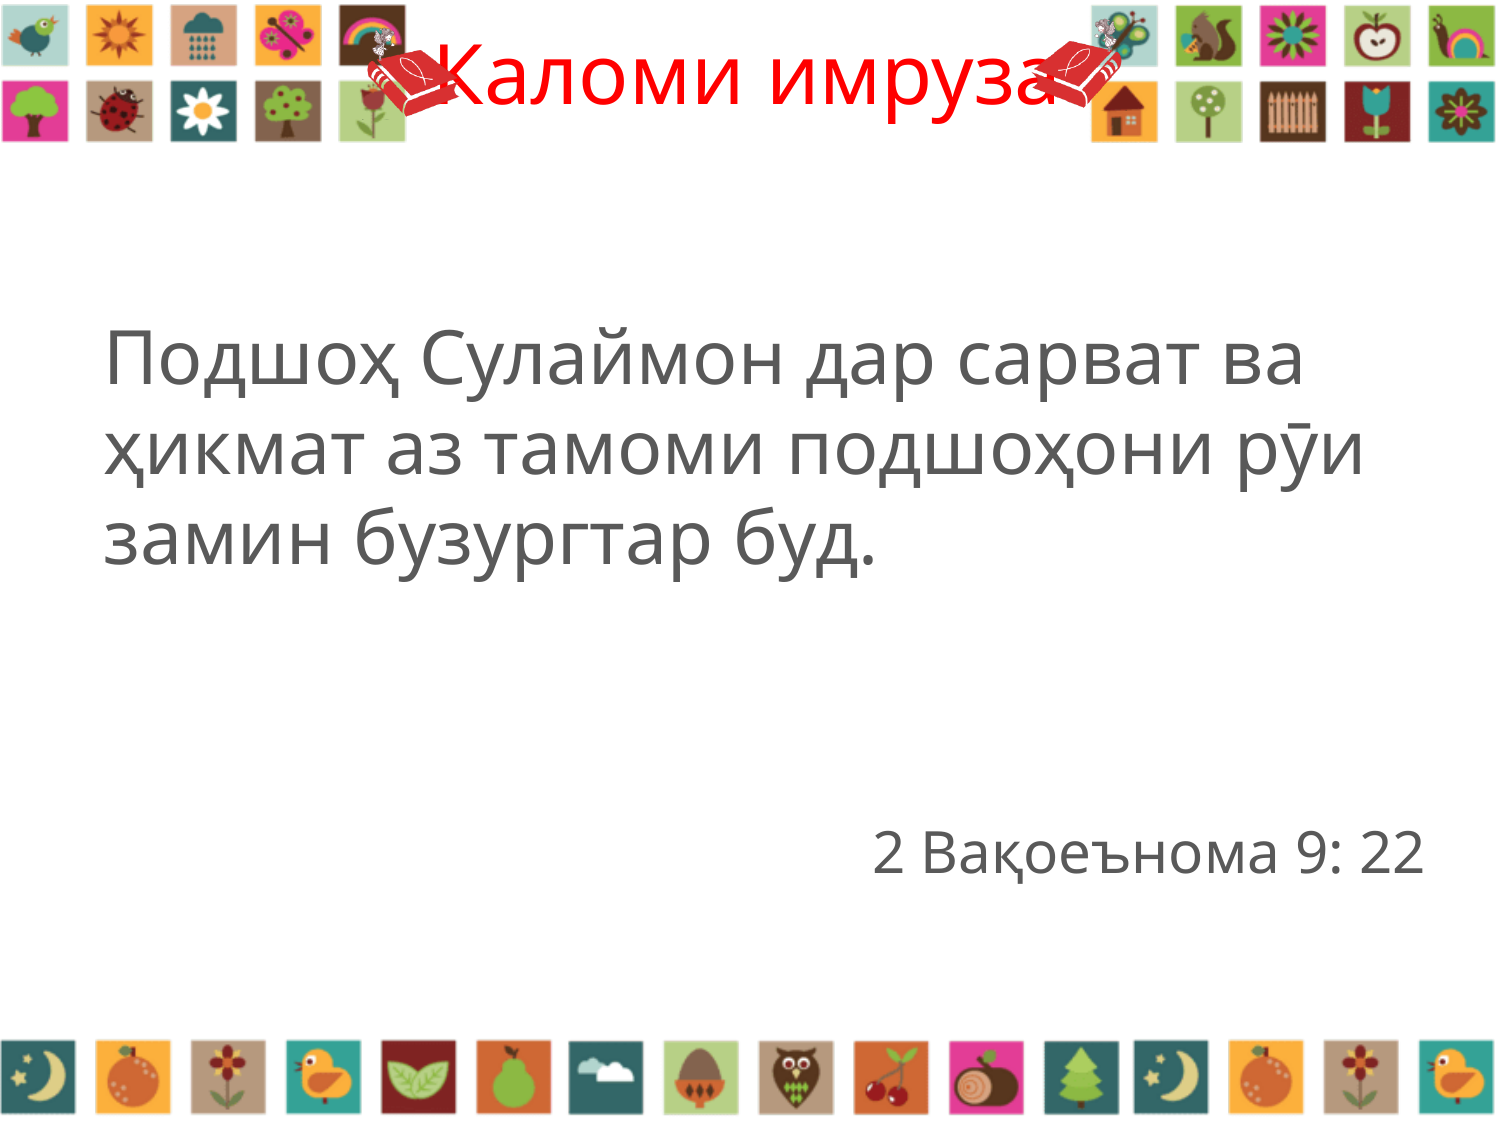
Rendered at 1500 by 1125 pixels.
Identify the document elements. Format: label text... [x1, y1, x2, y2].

text_box Подшоҳ Сулаймон дар сарват ва ҳикмат аз тамоми подшоҳони рӯи замин бузургтар буд. [88, 302, 1436, 588]
picture [0, 3, 492, 150]
text_box 2 Вақоеънома 9: 22 [808, 807, 1441, 893]
text_box Каломи имруза [425, 13, 1078, 129]
picture [999, 3, 1500, 150]
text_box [0, 1028, 1500, 1118]
